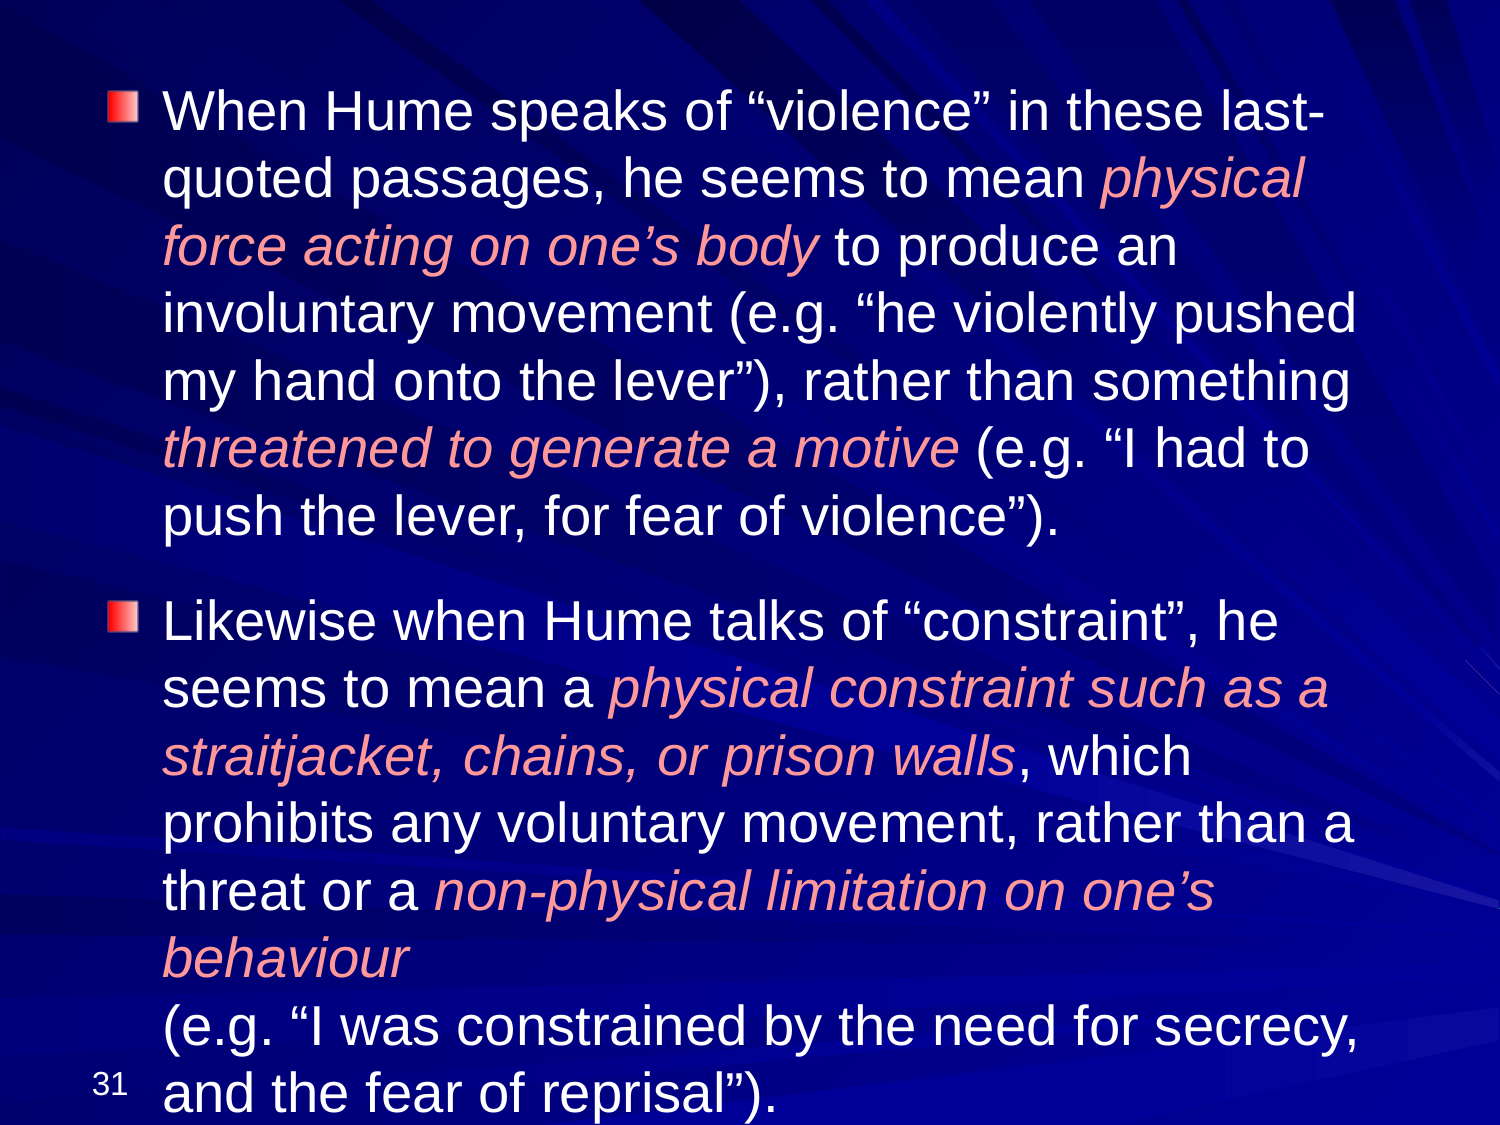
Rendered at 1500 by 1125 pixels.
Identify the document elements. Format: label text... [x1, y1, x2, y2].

picture [106, 599, 142, 636]
list When Hume speaks of “violence” in these last-quoted passages, he seems to mean physical force acting on one’s body to produce an involuntary movement (e.g. “he violently pushed my hand onto the lever”), rather than something threatened to generate a motive (e.g. “I had to push the lever, for fear of violence”). Likewise when Hume talks of “constraint”, he seems to mean a physical constraint such as a straitjacket, chains, or prison walls, which prohibits any voluntary movement, rather than a threat or a non-physical limitation on one’s behaviour (e.g. “I was constrained by the need for secrecy, and the fear of reprisal”). [91, 66, 1436, 1053]
slide_number 31 [76, 1034, 427, 1110]
picture [106, 89, 142, 126]
